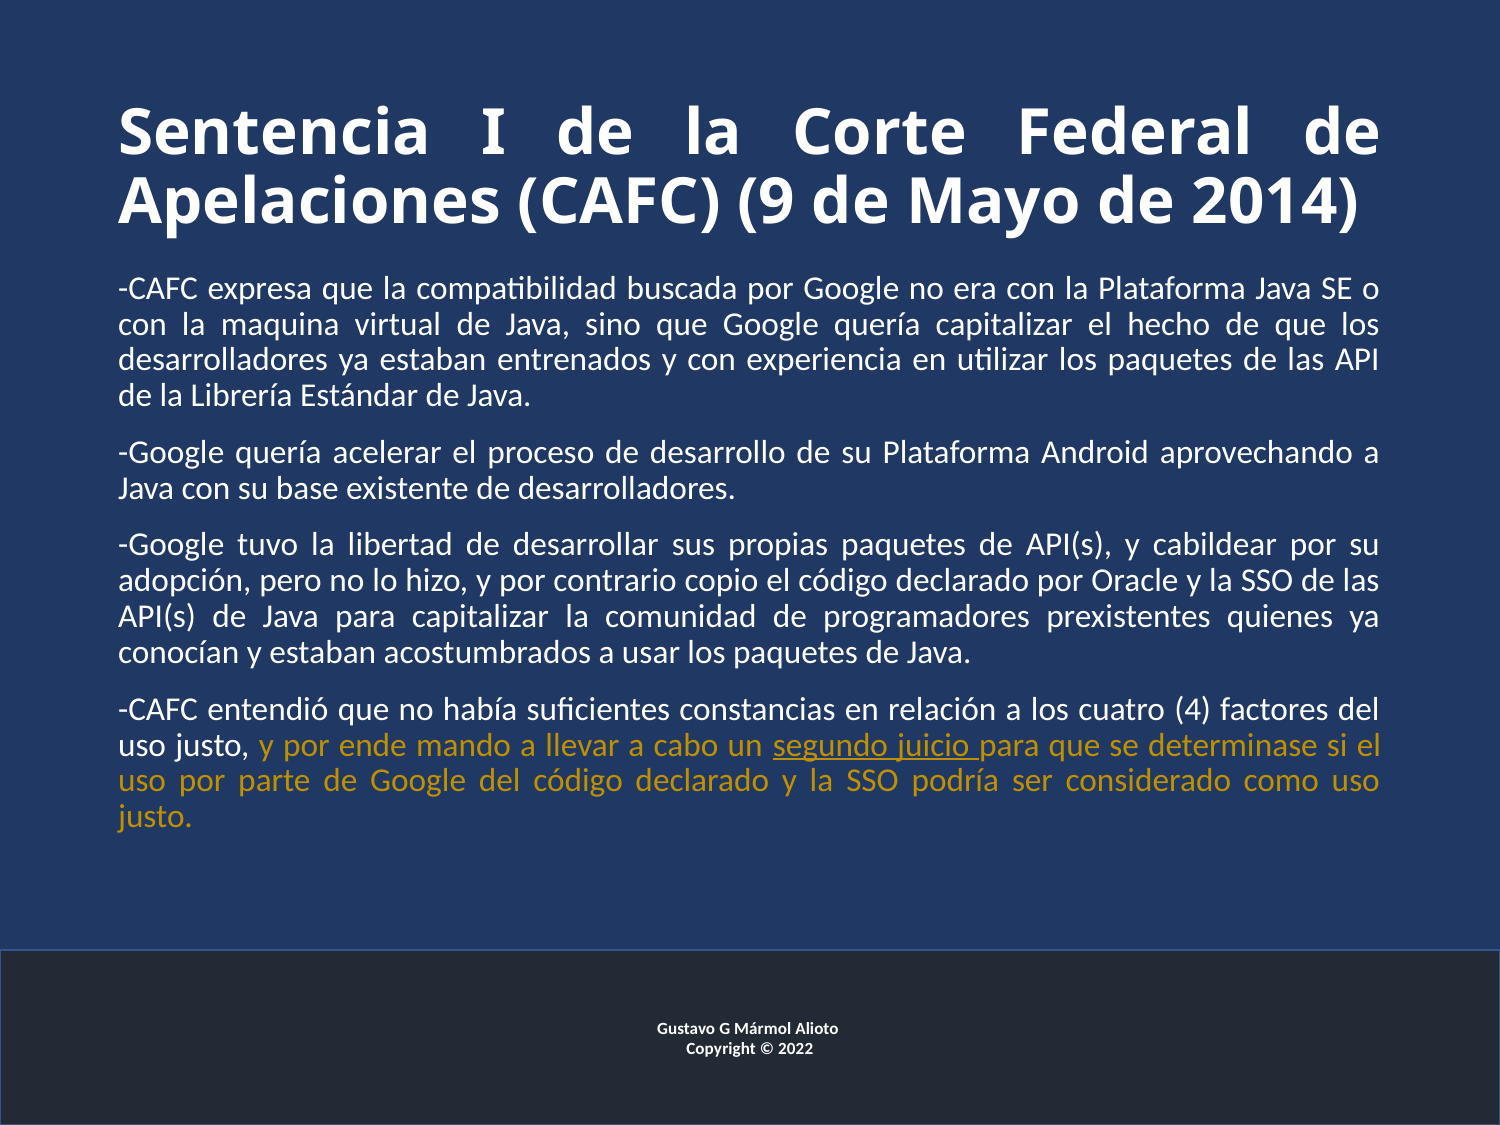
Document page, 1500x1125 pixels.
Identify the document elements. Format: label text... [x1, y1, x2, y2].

title Sentencia I de la Corte Federal de Apelaciones (CAFC) (9 de Mayo de 2014) [103, 59, 1397, 262]
list -CAFC expresa que la compatibilidad buscada por Google no era con la Plataforma Java SE o con la maquina virtual de Java, sino que Google quería capitalizar el hecho de que los desarrolladores ya estaban entrenados y con experiencia en utilizar los paquetes de las API de la Librería Estándar de Java. -Google quería acelerar el proceso de desarrollo de su Plataforma Android aprovechando a Java con su base existente de desarrolladores. -Google tuvo la libertad de desarrollar sus propias paquetes de API(s), y cabildear por su adopción, pero no lo hizo, y por contrario copio el código declarado por Oracle y la SSO de las API(s) de Java para capitalizar la comunidad de programadores prexistentes quienes ya conocían y estaban acostumbrados a usar los paquetes de Java. -CAFC entendió que no había suficientes constancias en relación a los cuatro (4) factores del uso justo, y por ende mando a llevar a cabo un segundo juicio para que se determinase si el uso por parte de Google del código declarado y la SSO podría ser considerado como uso justo. [103, 262, 1397, 925]
text_box Gustavo G Mármol Alioto Copyright © 2022 [0, 949, 1500, 1125]
